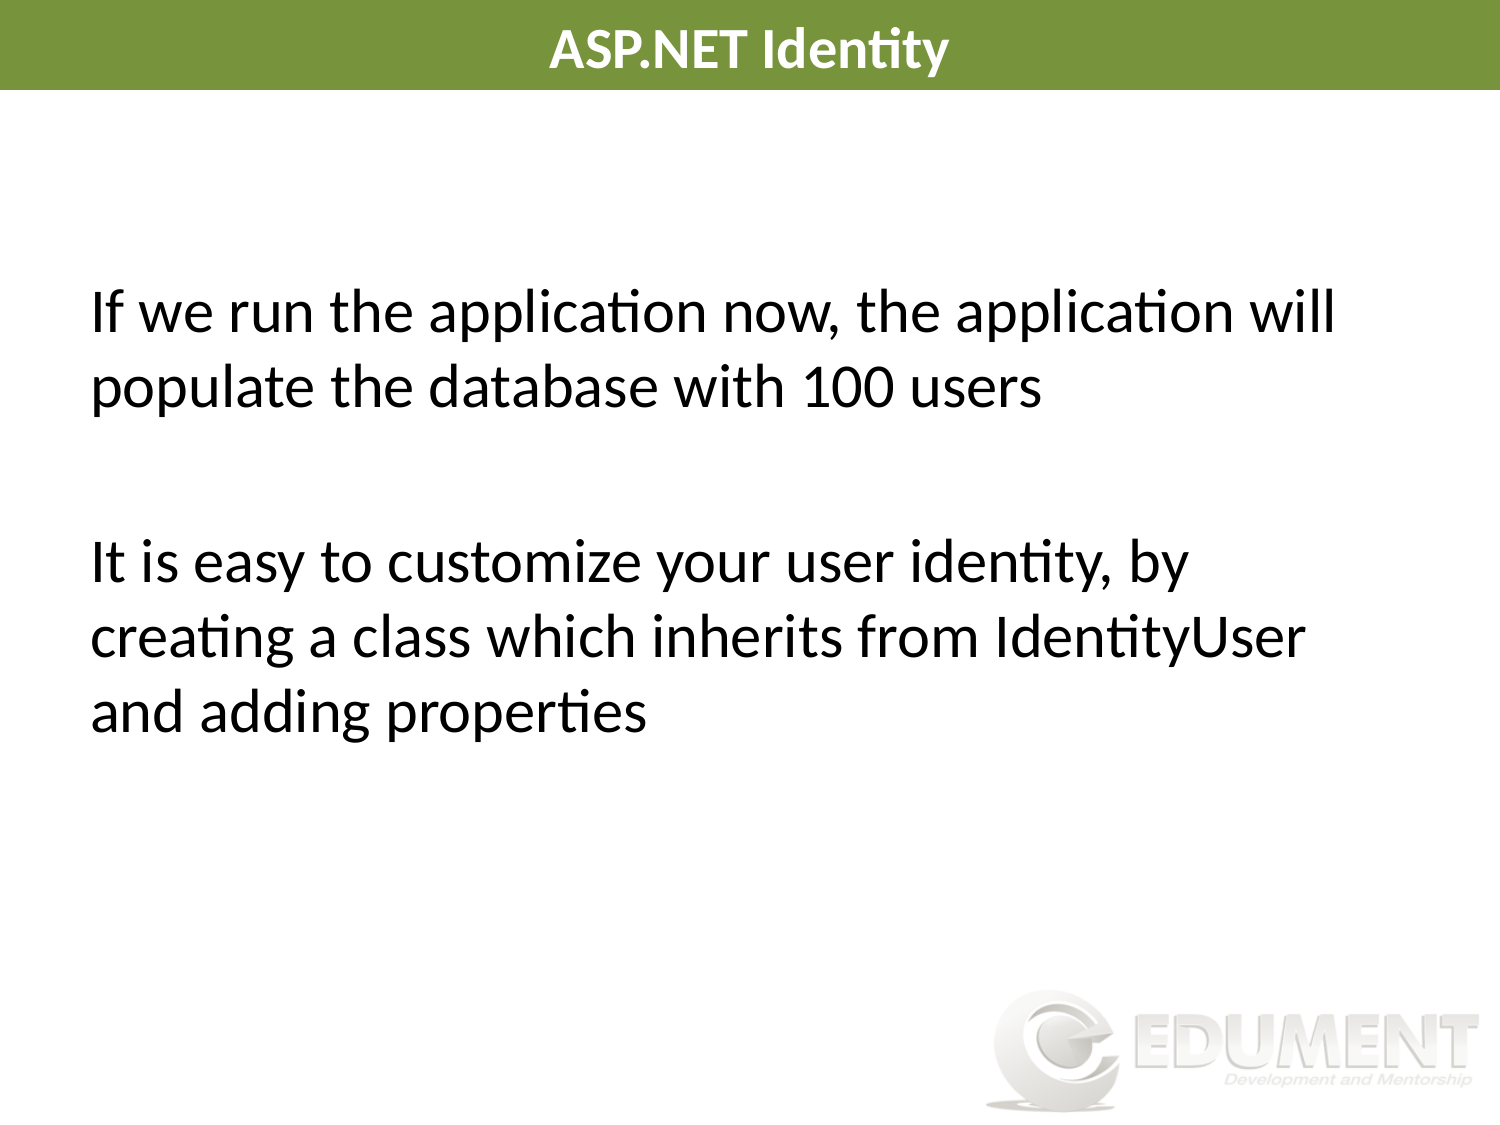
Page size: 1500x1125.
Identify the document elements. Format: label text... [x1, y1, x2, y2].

list If we run the application now, the application will populate the database with 100 users It is easy to customize your user identity, by creating a class which inherits from IdentityUser and adding properties [75, 262, 1425, 1005]
title ASP.NET Identity [0, 0, 1500, 90]
